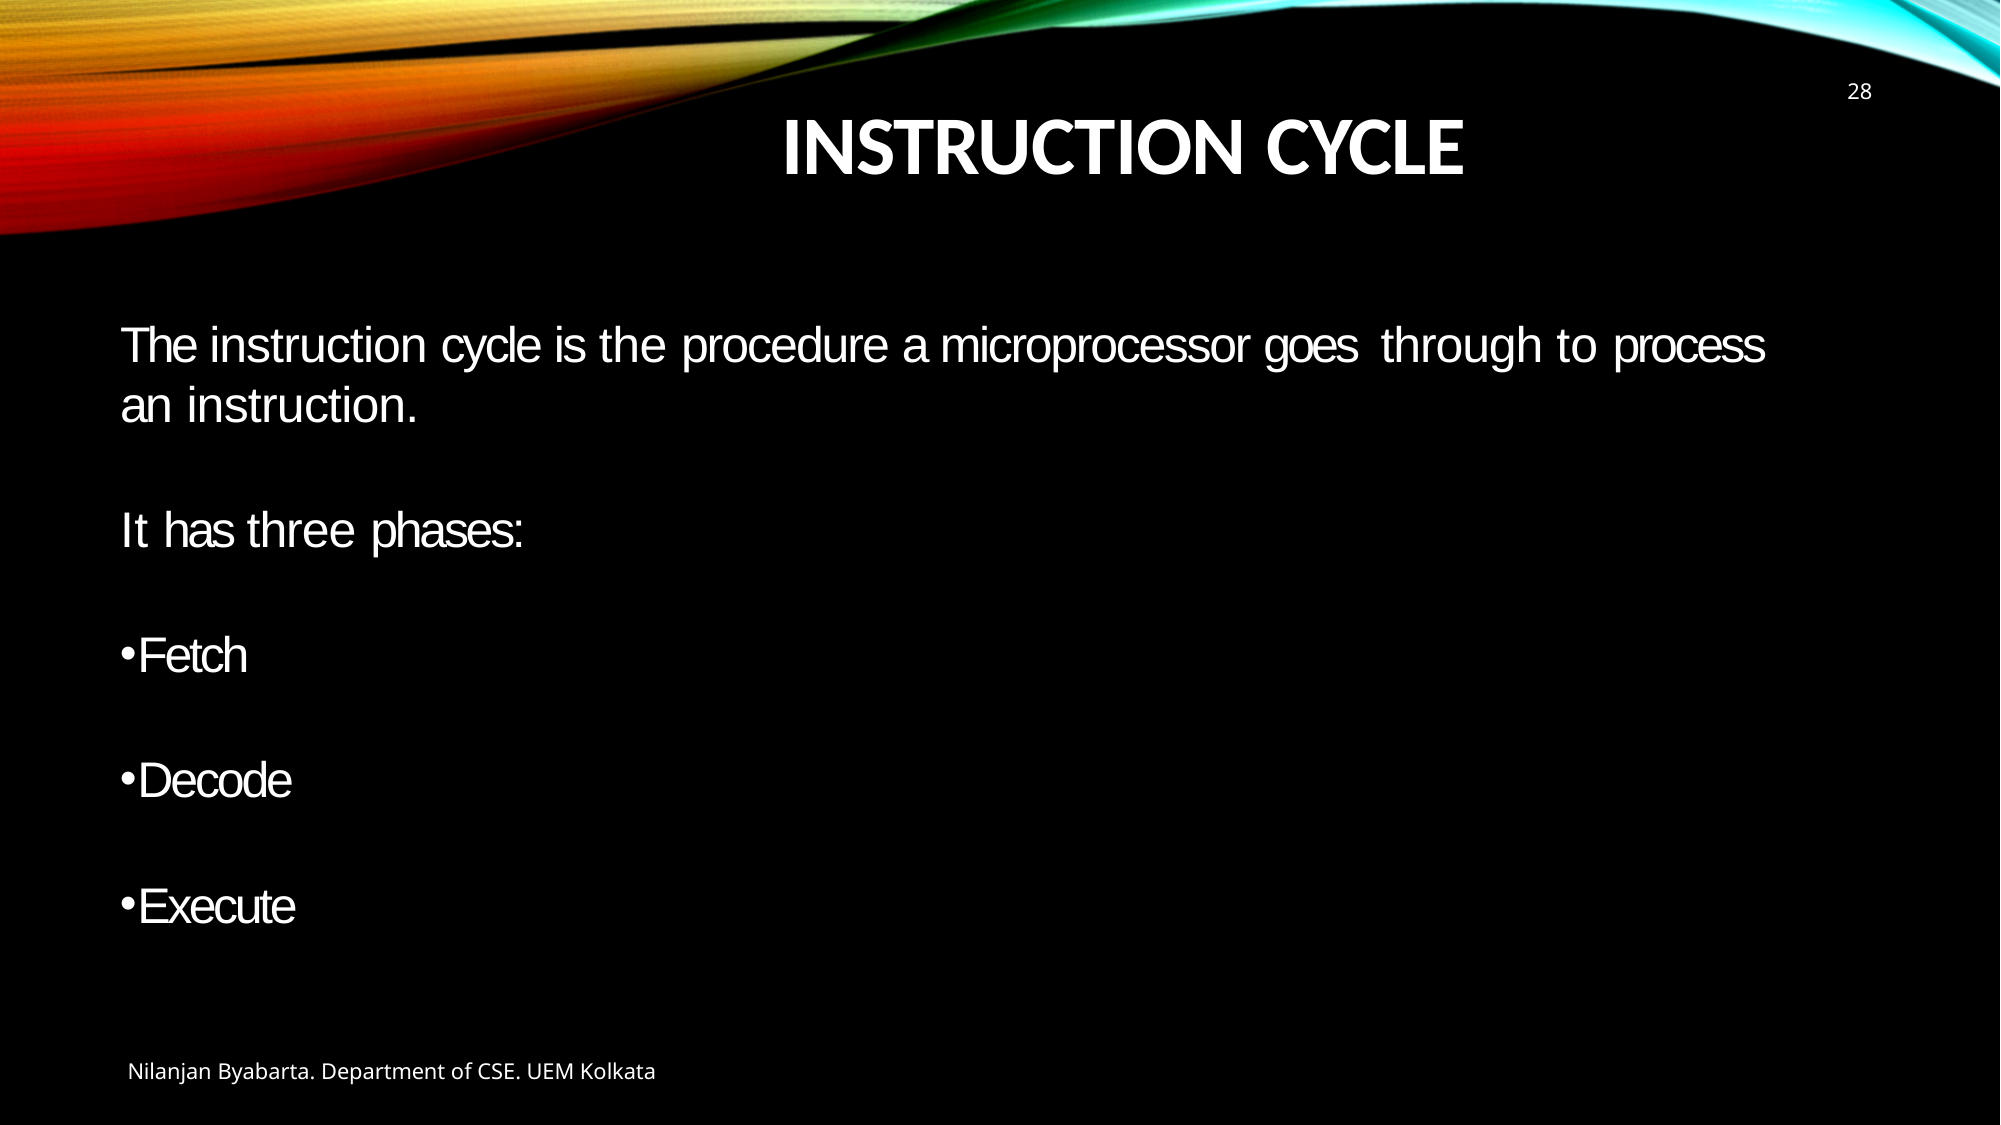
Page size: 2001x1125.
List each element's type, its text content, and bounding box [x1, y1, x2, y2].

text_box The instruction cycle is the procedure a microprocessor goes through to process an instruction. It has three phases: Fetch Decode Execute [117, 310, 1807, 934]
picture [0, 0, 2000, 237]
slide_number 28 [1437, 62, 1888, 123]
footer Nilanjan Byabarta. Department of CSE. UEM Kolkata [112, 1042, 1388, 1103]
title Instruction cycle [353, 94, 1482, 200]
